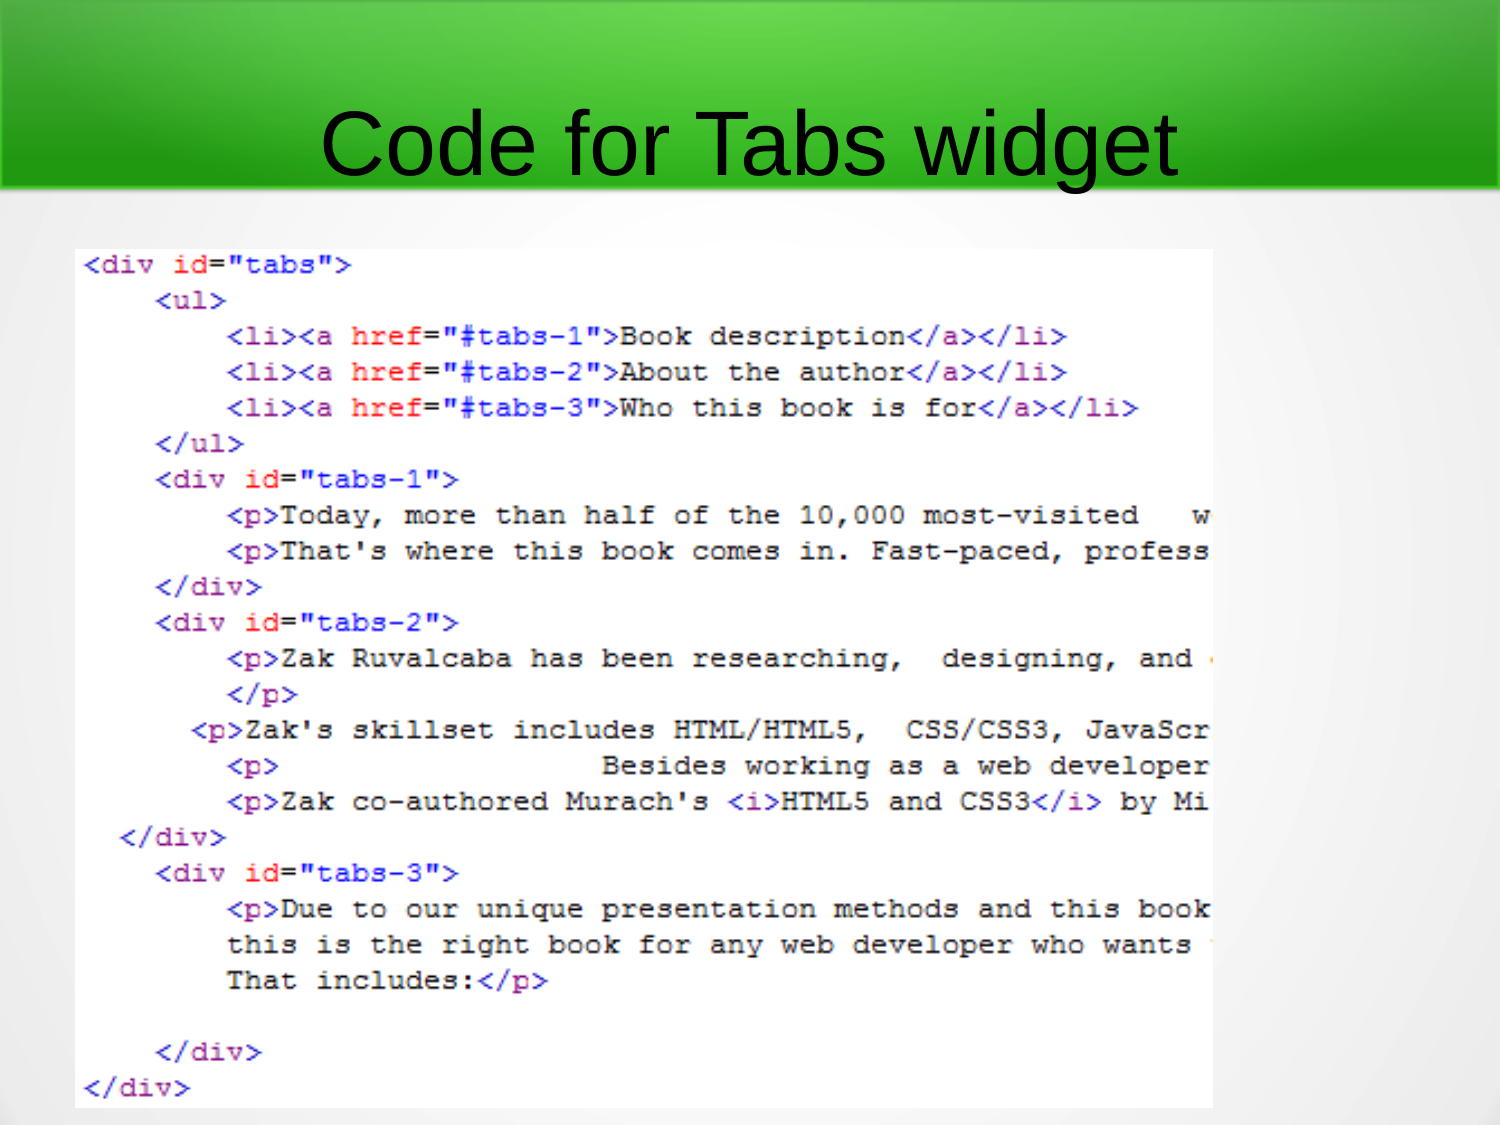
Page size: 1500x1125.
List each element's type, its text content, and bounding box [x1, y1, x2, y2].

picture [0, 0, 1500, 1125]
text_box Code for Tabs widget [75, 45, 1425, 233]
